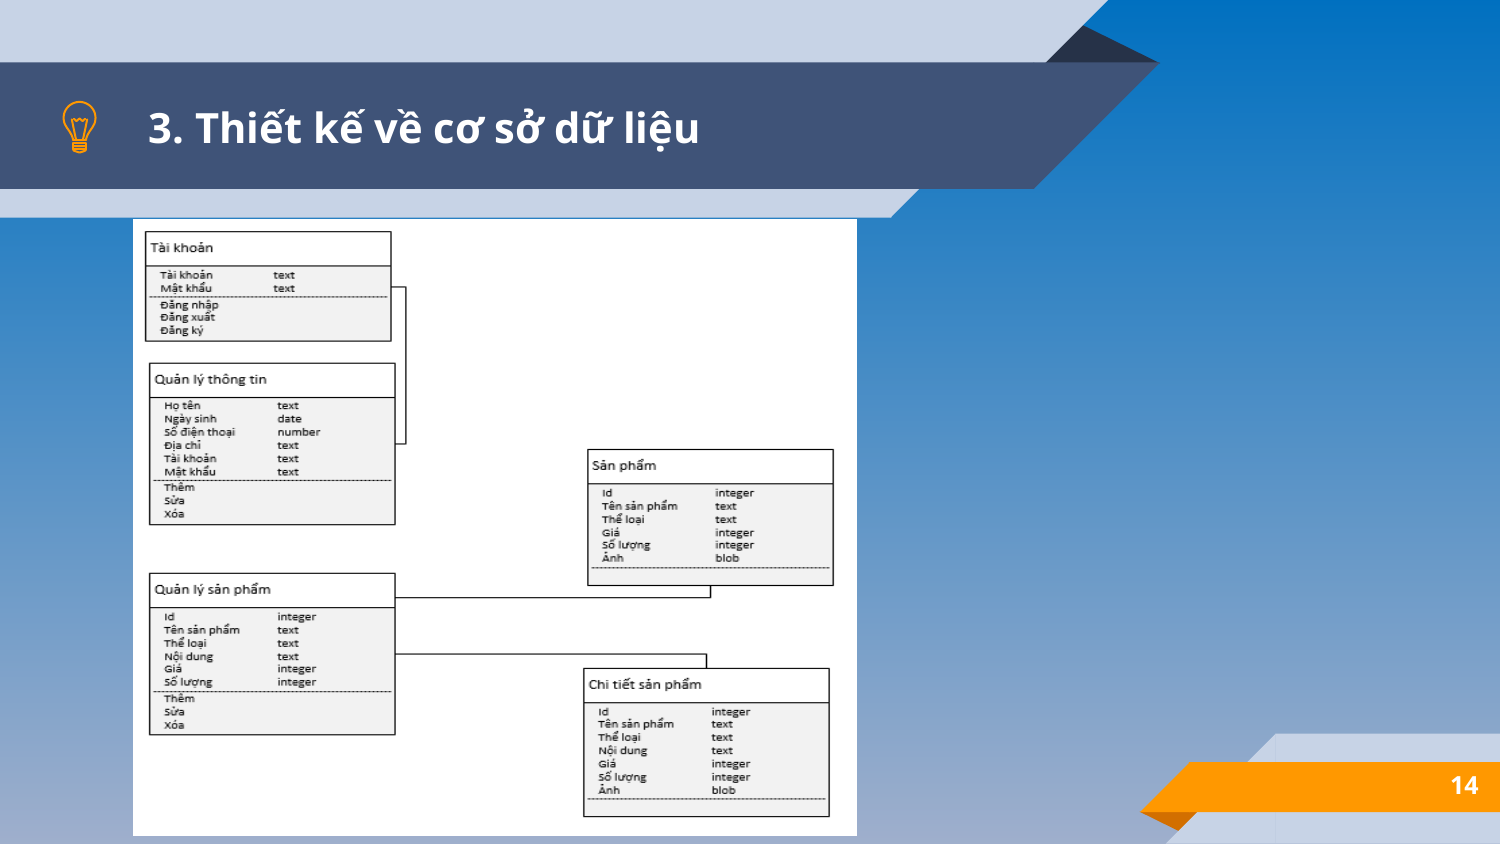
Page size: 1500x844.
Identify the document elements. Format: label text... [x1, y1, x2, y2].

picture [133, 219, 858, 836]
title 3. Thiết kế về cơ sở dữ liệu [133, 64, 1035, 190]
slide_number 14 [1249, 760, 1494, 813]
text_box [63, 101, 96, 153]
